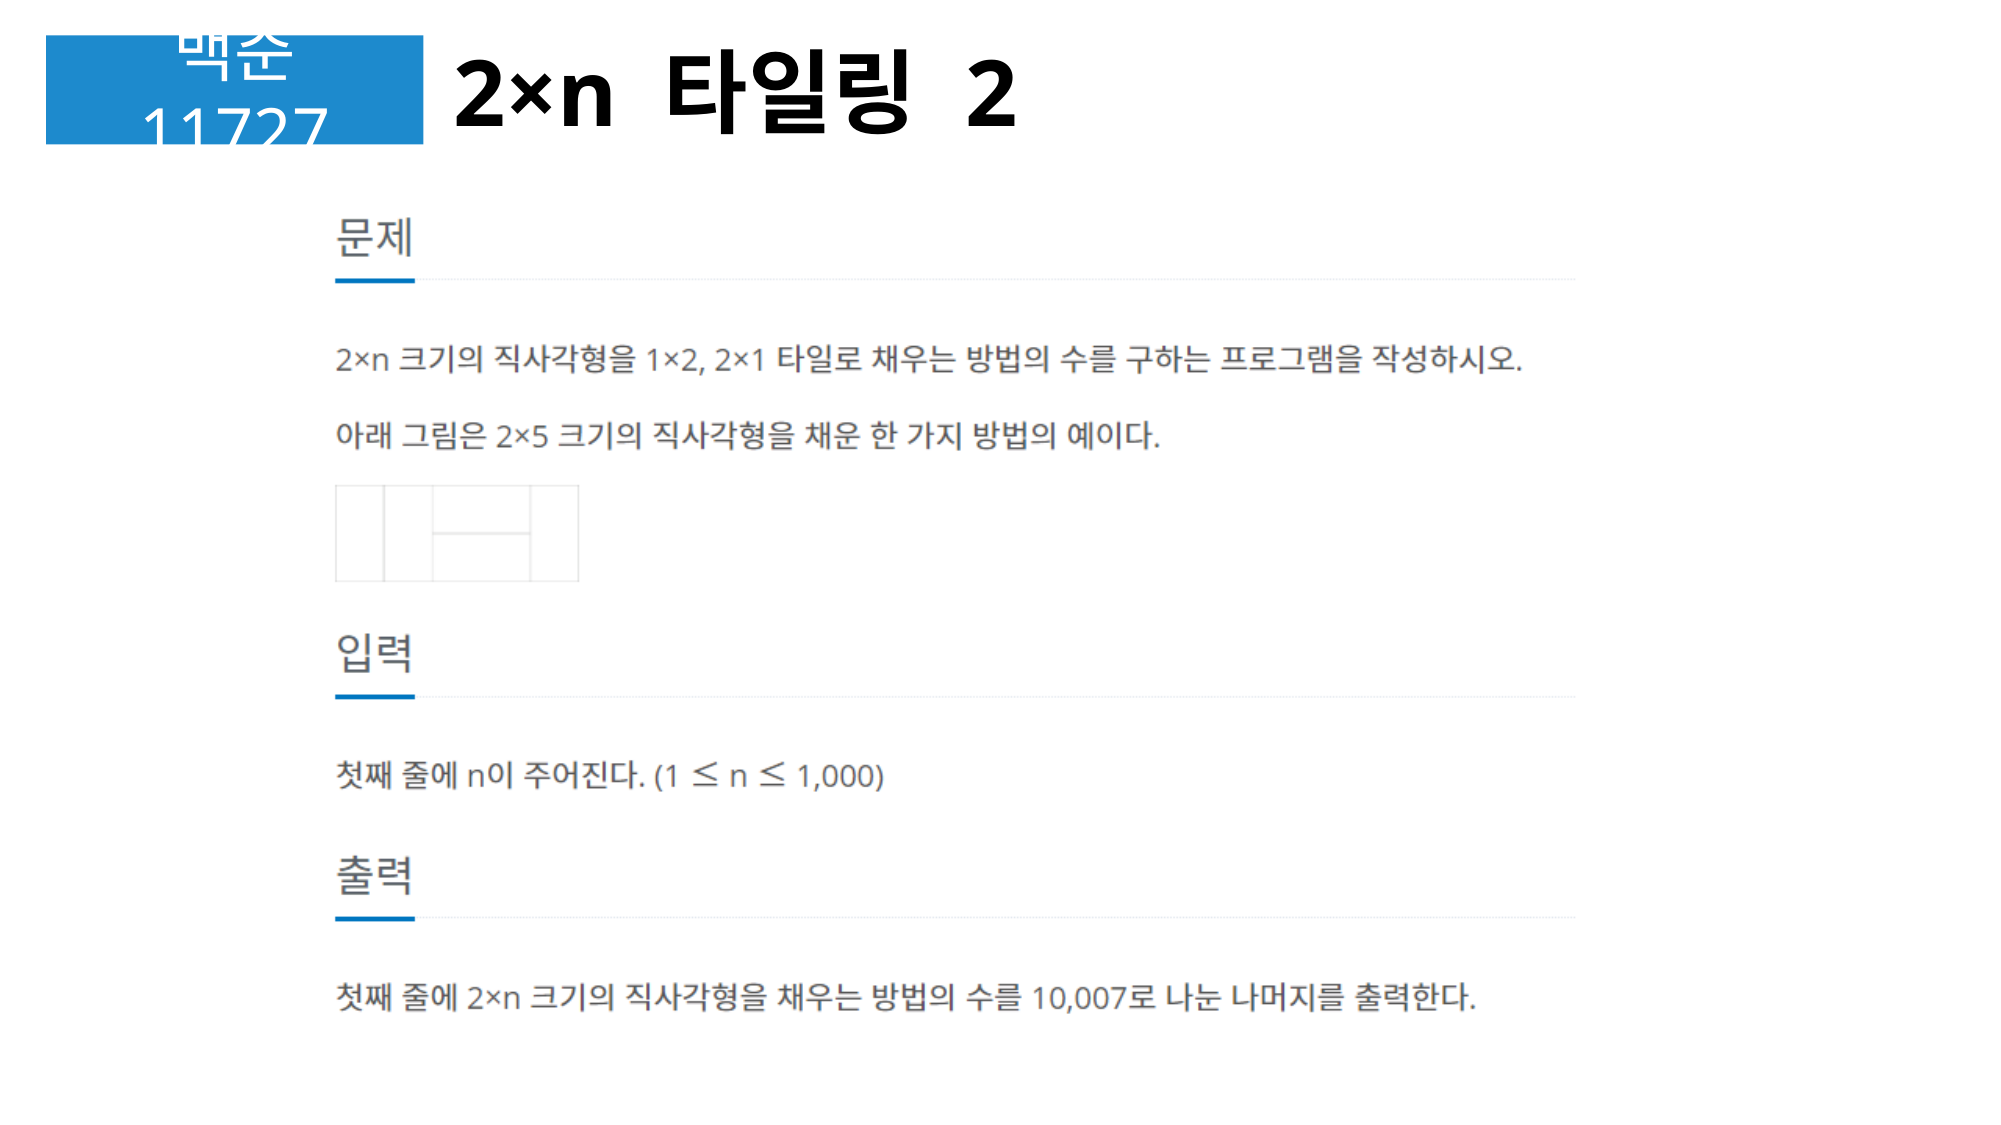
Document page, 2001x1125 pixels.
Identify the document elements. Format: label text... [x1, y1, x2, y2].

picture [312, 199, 1577, 1028]
text_box 2×n 타일링 2 [438, 35, 1937, 160]
text_box 백준 11727 [45, 34, 424, 145]
